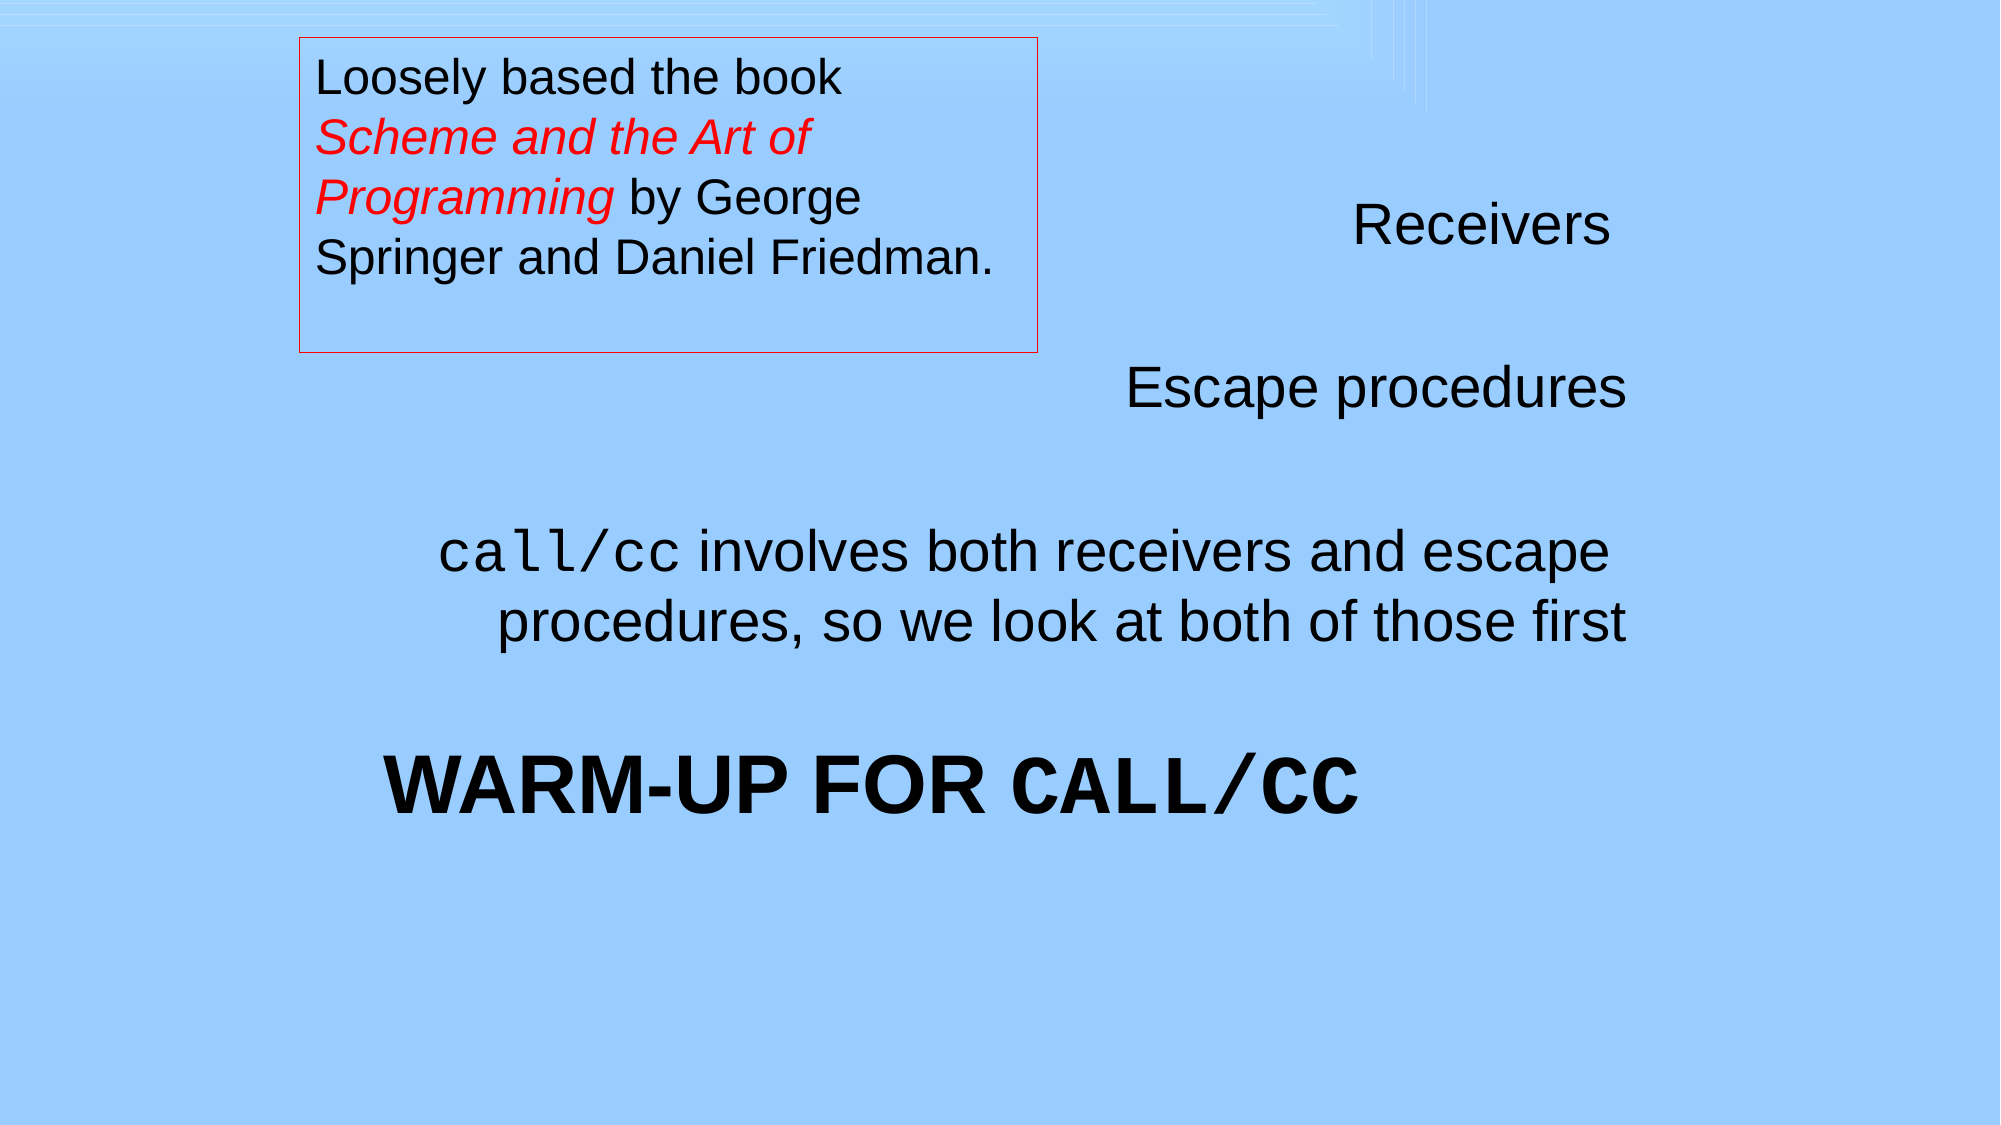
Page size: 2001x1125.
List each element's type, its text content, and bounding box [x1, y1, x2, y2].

list Receivers Escape procedures call/cc involves both receivers and escape procedures, so we look at both of those first [368, 187, 1644, 661]
title Warm-up for call/cc [368, 722, 1644, 851]
text_box Loosely based the book Scheme and the Art of Programming by George Springer and Daniel Friedman. [299, 37, 1038, 353]
